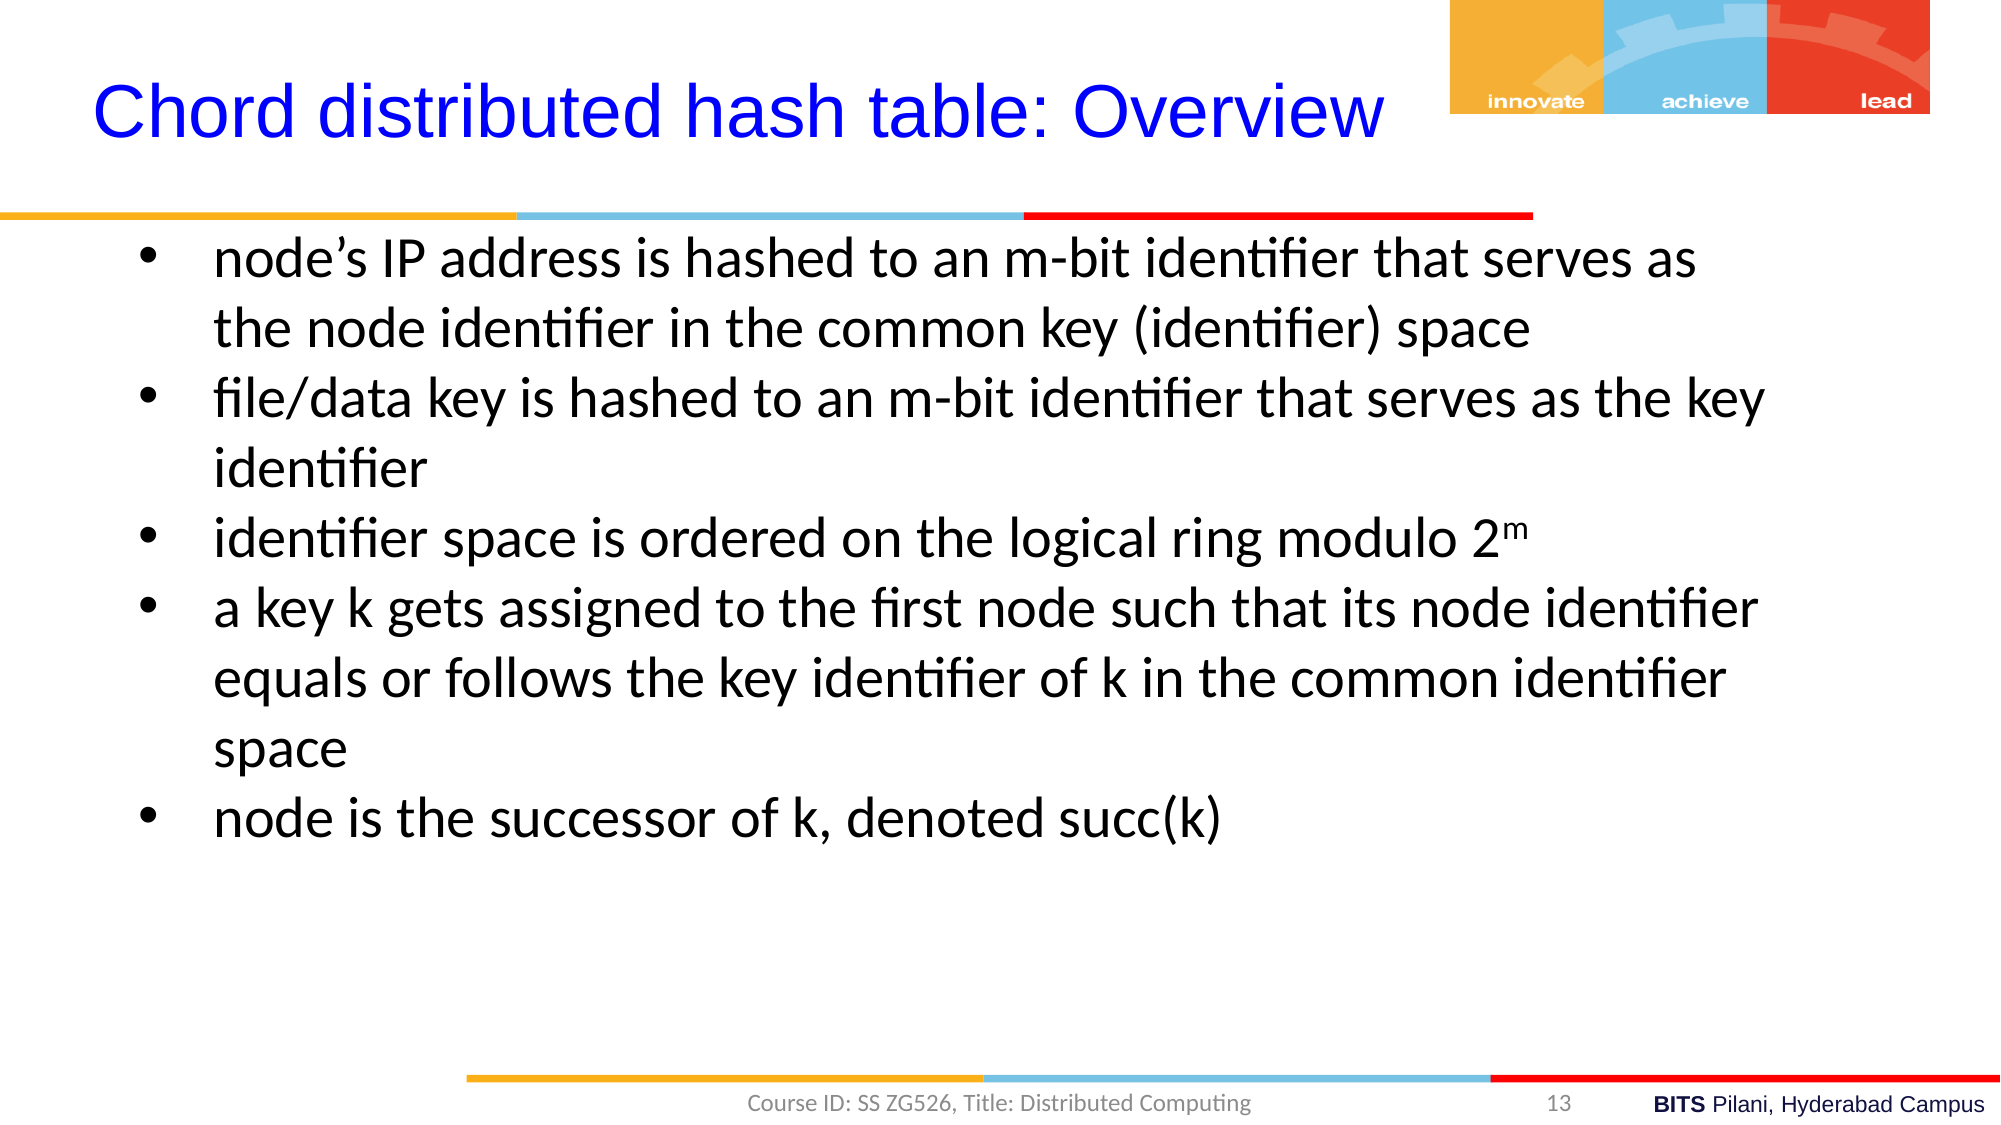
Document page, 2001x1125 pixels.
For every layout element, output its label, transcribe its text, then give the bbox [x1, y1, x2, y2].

picture [1449, 0, 1930, 114]
footer Course ID: SS ZG526, Title: Distributed Computing [662, 1071, 1338, 1125]
list Chord distributed hash table: Overview [0, 13, 1511, 201]
text_box node’s IP address is hashed to an m-bit identifier that serves as the node identifier in the common key (identifier) space file/data key is hashed to an m-bit identifier that serves as the key identifier identifier space is ordered on the logical ring modulo 2m a key k gets assigned to the first node such that its node identifier equals or follows the key identifier of k in the common identifier space node is the successor of k, denoted succ(k) [124, 211, 1799, 927]
slide_number 13 [1383, 1071, 1587, 1125]
